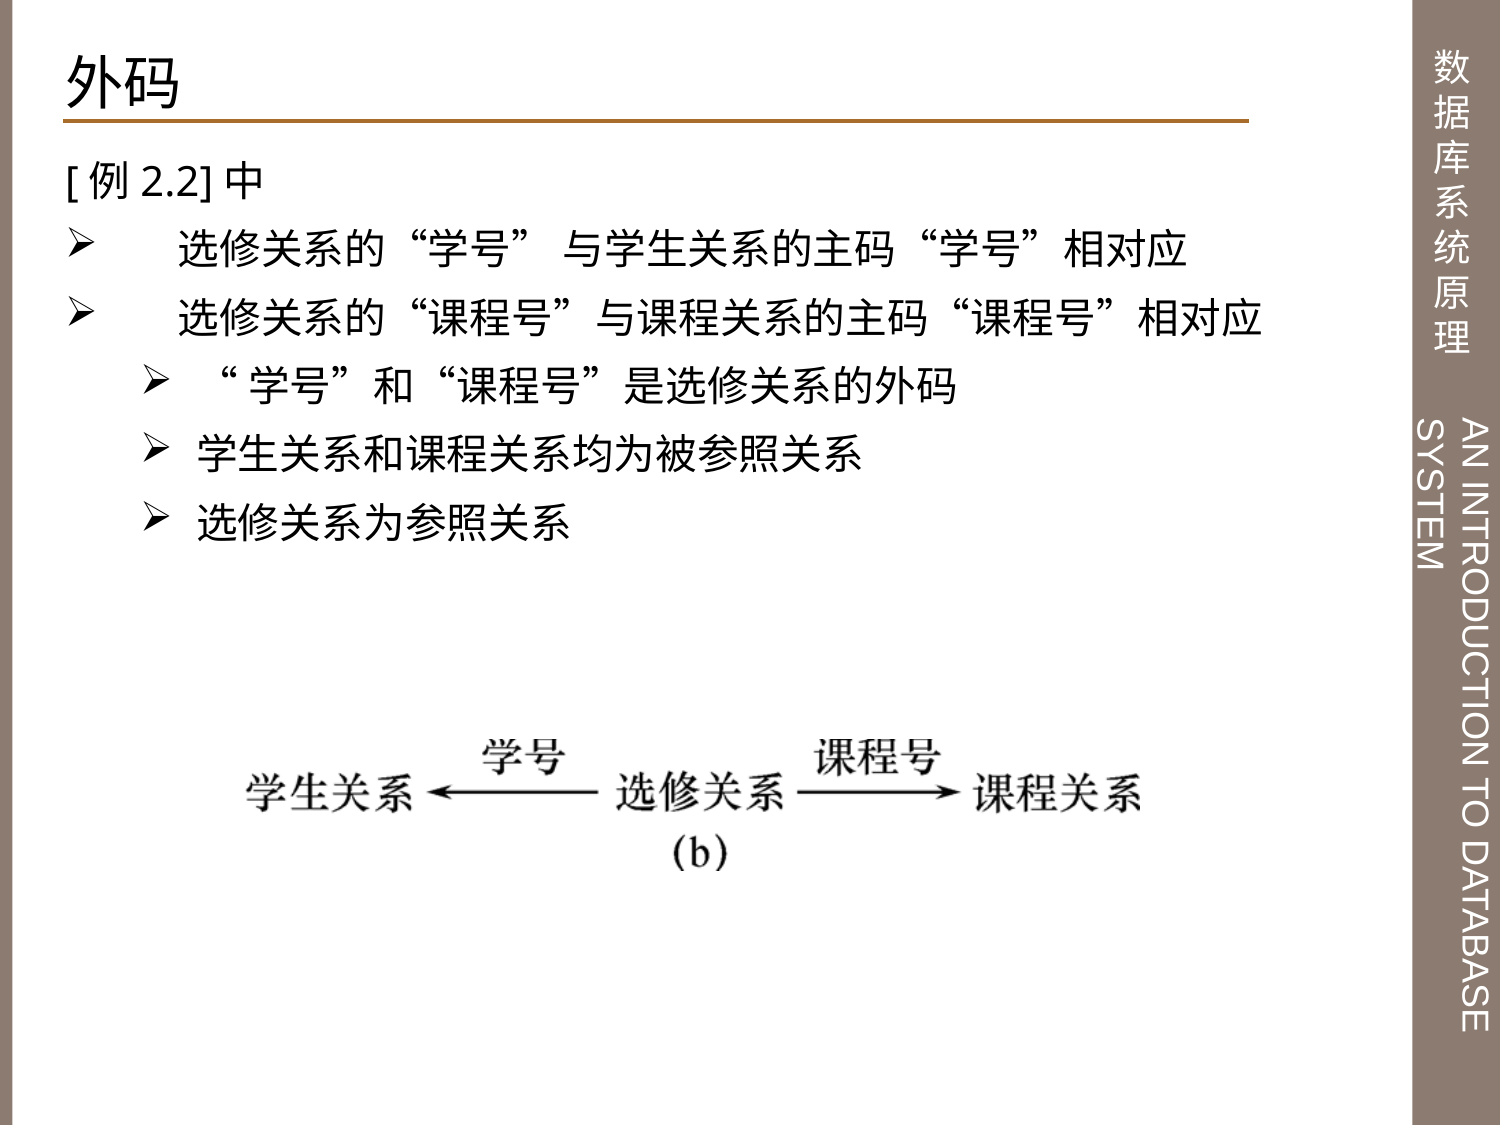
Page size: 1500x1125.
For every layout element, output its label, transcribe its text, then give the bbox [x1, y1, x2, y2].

list 外码 [50, 38, 1375, 126]
list [例2.2]中 选修关系的“学号” 与学生关系的主码“学号”相对应 选修关系的“课程号”与课程关系的主码“课程号”相对应 “学号”和“课程号”是选修关系的外码 学生关系和课程关系均为被参照关系 选修关系为参照关系 [50, 137, 1375, 634]
picture [218, 739, 1140, 872]
